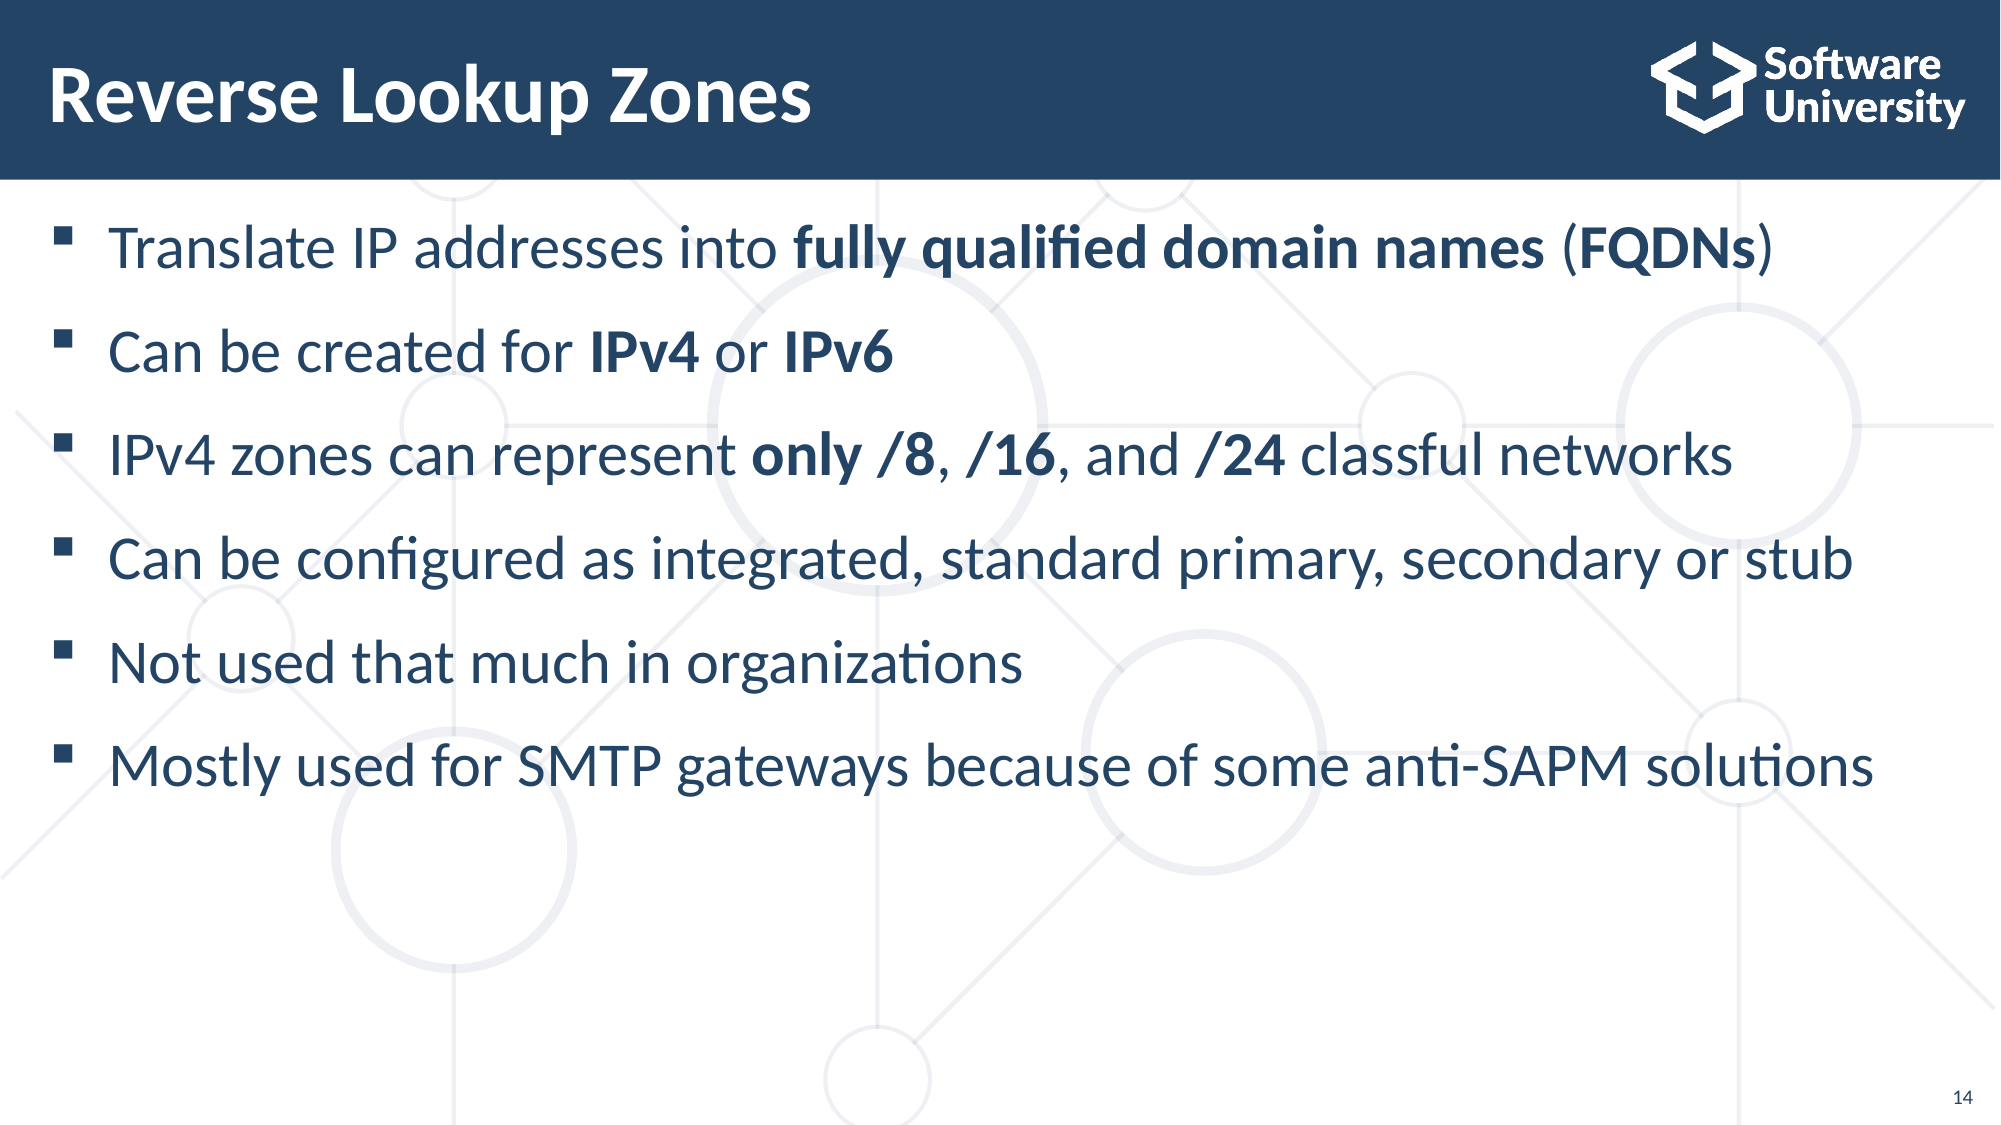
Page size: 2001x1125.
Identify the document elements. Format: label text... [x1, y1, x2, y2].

list Translate IP addresses into fully qualified domain names (FQDNs) Can be created for IPv4 or IPv6 IPv4 zones can represent only /8, /16, and /24 classful networks Can be configured as integrated, standard primary, secondary or stub Not used that much in organizations Mostly used for SMTP gateways because of some anti-SAPM solutions [31, 196, 1970, 1104]
slide_number 14 [1927, 1067, 1989, 1117]
picture [1651, 41, 1966, 134]
title Reverse Lookup Zones [31, 16, 1625, 162]
